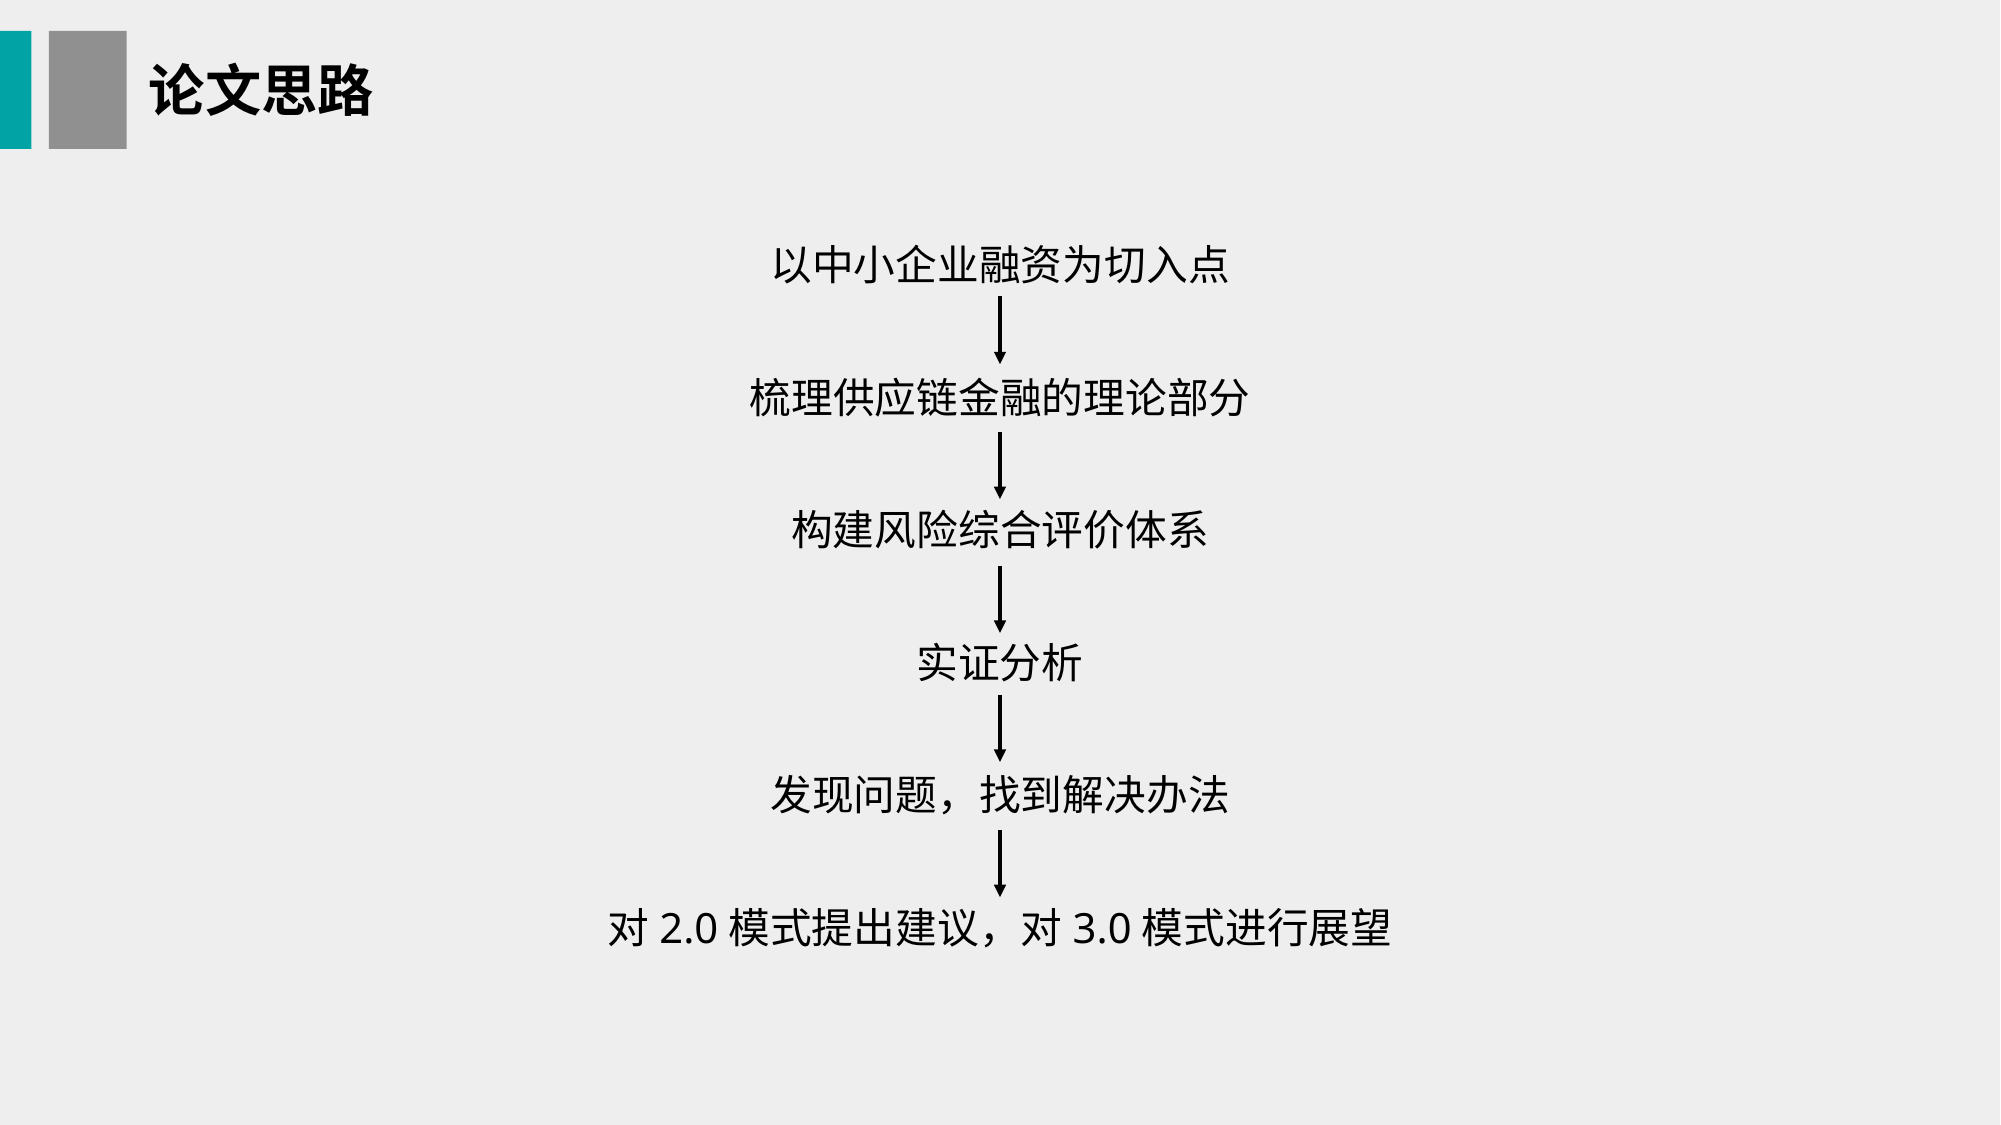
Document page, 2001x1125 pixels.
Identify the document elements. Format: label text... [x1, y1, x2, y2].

text_box 论文思路 [134, 47, 462, 131]
text_box [0, 30, 32, 150]
text_box [48, 30, 128, 150]
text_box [517, 231, 1482, 960]
